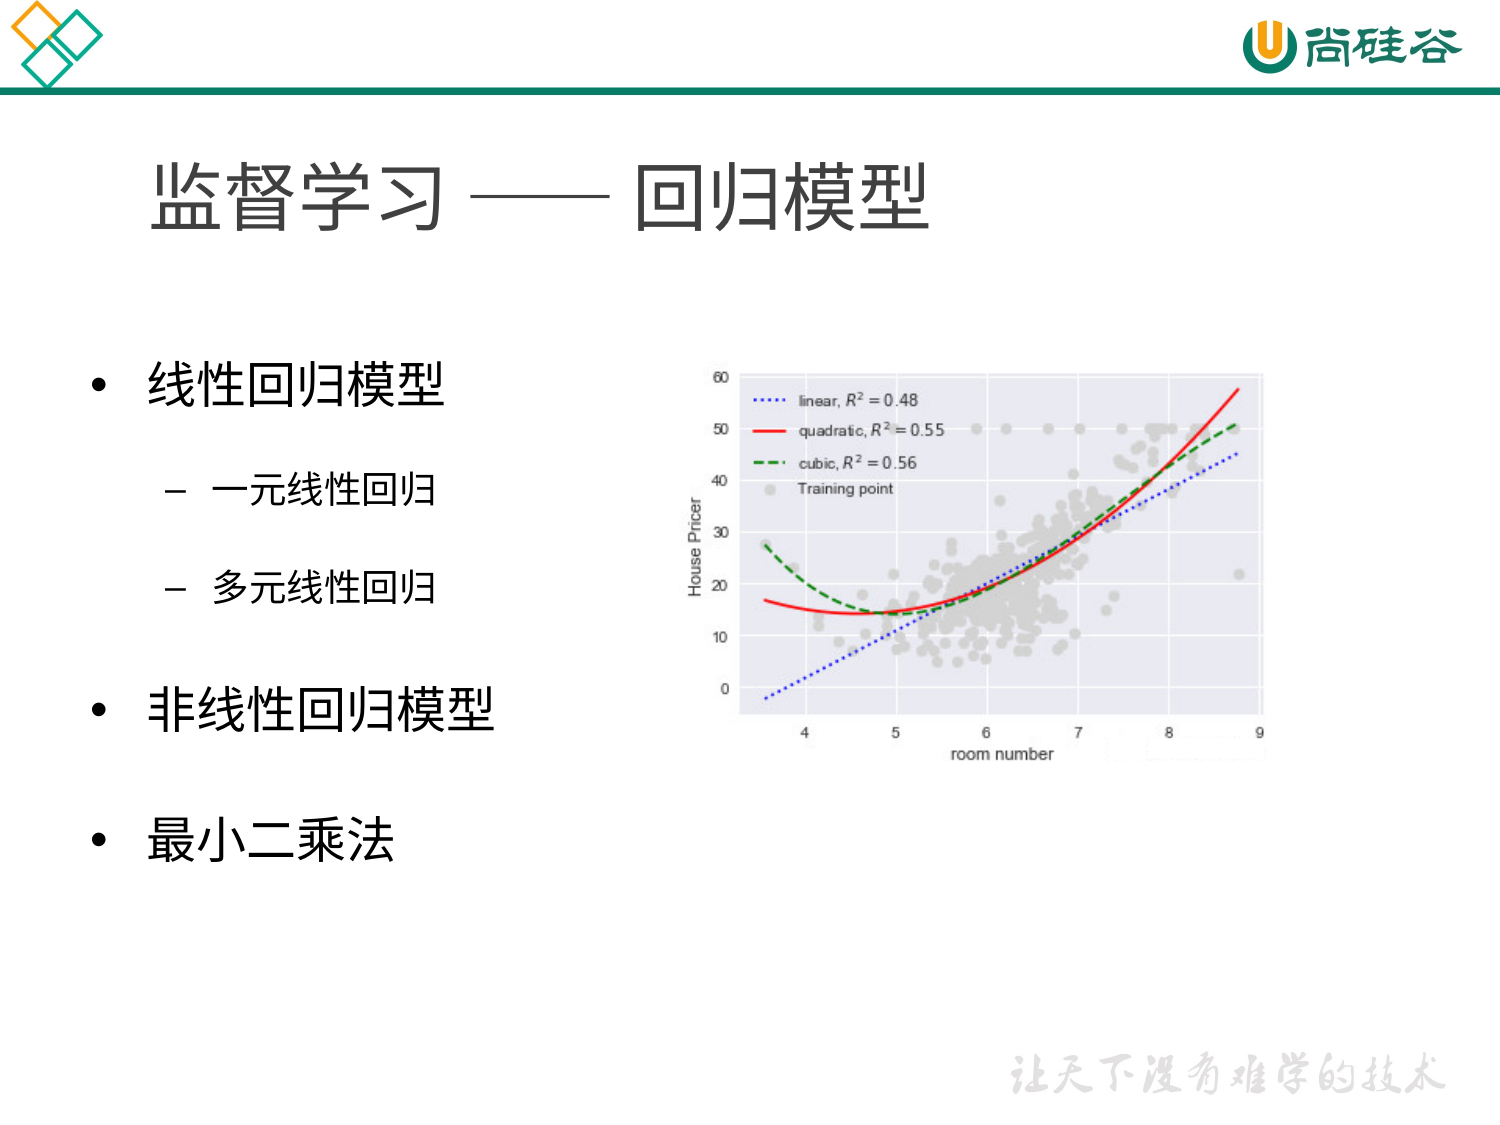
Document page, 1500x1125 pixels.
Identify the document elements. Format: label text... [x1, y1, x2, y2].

title 监督学习 —— 回归模型 [75, 101, 1425, 286]
picture [0, 0, 1500, 1125]
list 线性回归模型 一元线性回归 多元线性回归 非线性回归模型 最小二乘法 [75, 286, 1425, 1029]
